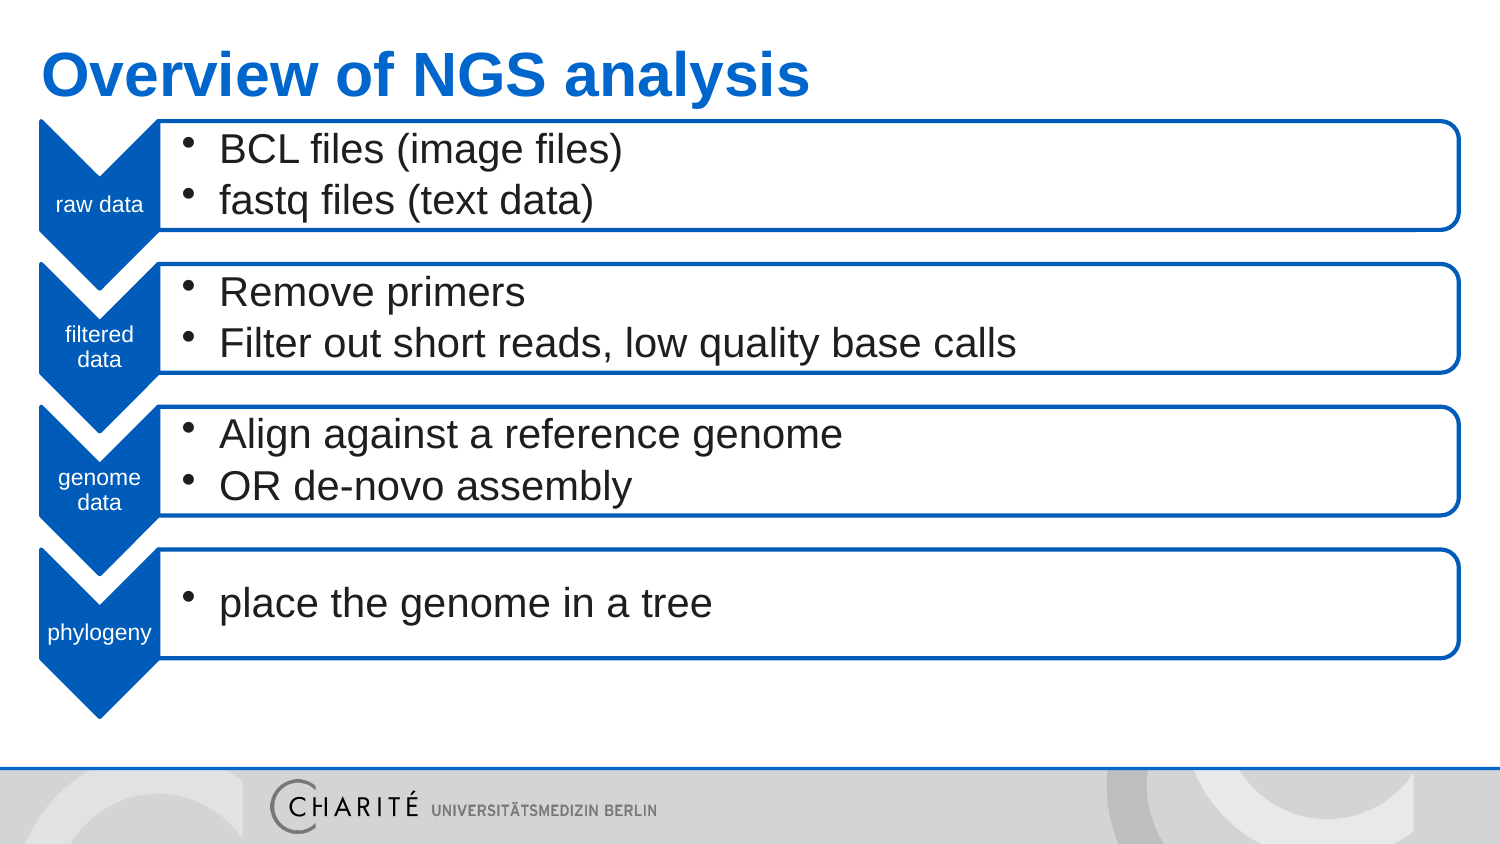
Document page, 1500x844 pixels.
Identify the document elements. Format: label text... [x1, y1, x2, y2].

title Overview of NGS analysis [41, 33, 1459, 103]
picture [0, 771, 1500, 844]
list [40, 120, 1460, 718]
